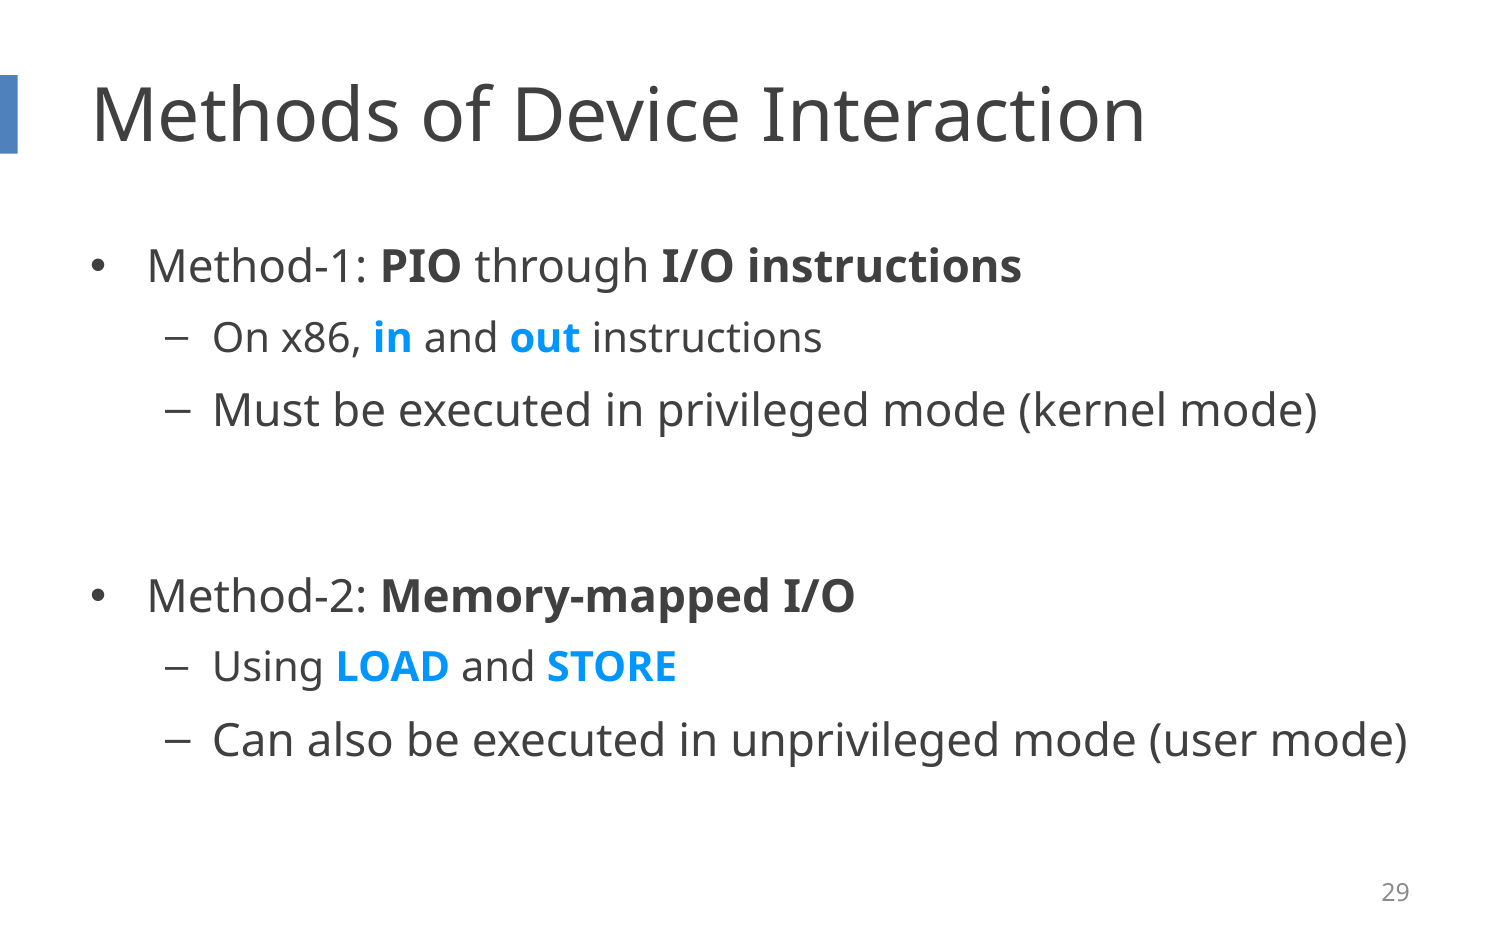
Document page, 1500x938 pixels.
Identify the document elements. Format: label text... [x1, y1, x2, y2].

title Methods of Device Interaction [75, 37, 1425, 186]
list Method-1: PIO through I/O instructions On x86, in and out instructions Must be executed in privileged mode (kernel mode) Method-2: Memory-mapped I/O Using LOAD and STORE Can also be executed in unprivileged mode (user mode) [75, 218, 1425, 906]
slide_number 29 [1074, 868, 1425, 919]
